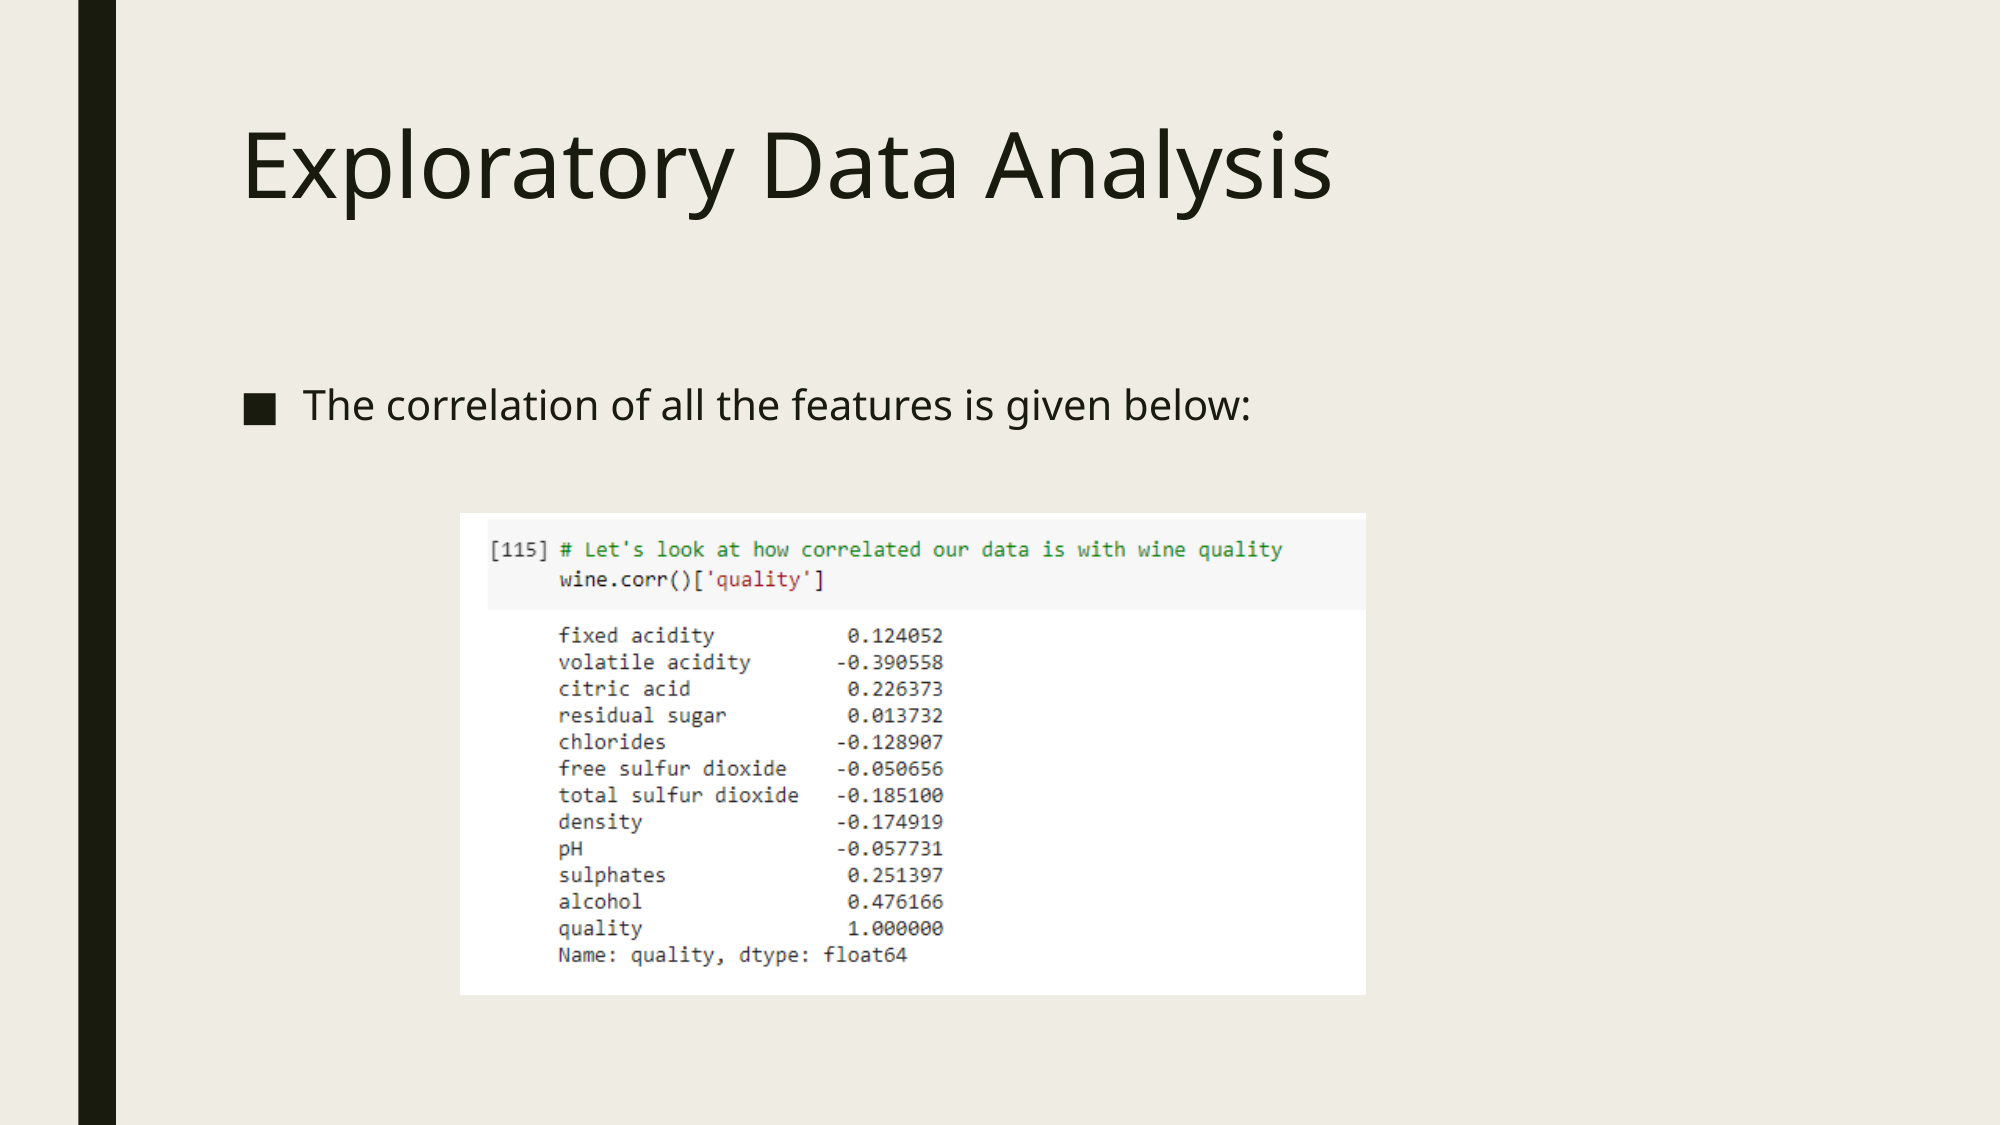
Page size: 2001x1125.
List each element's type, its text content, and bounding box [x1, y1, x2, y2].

title Exploratory Data Analysis [225, 112, 1800, 357]
picture [460, 513, 1366, 995]
list The correlation of all the features is given below: [225, 375, 1800, 963]
